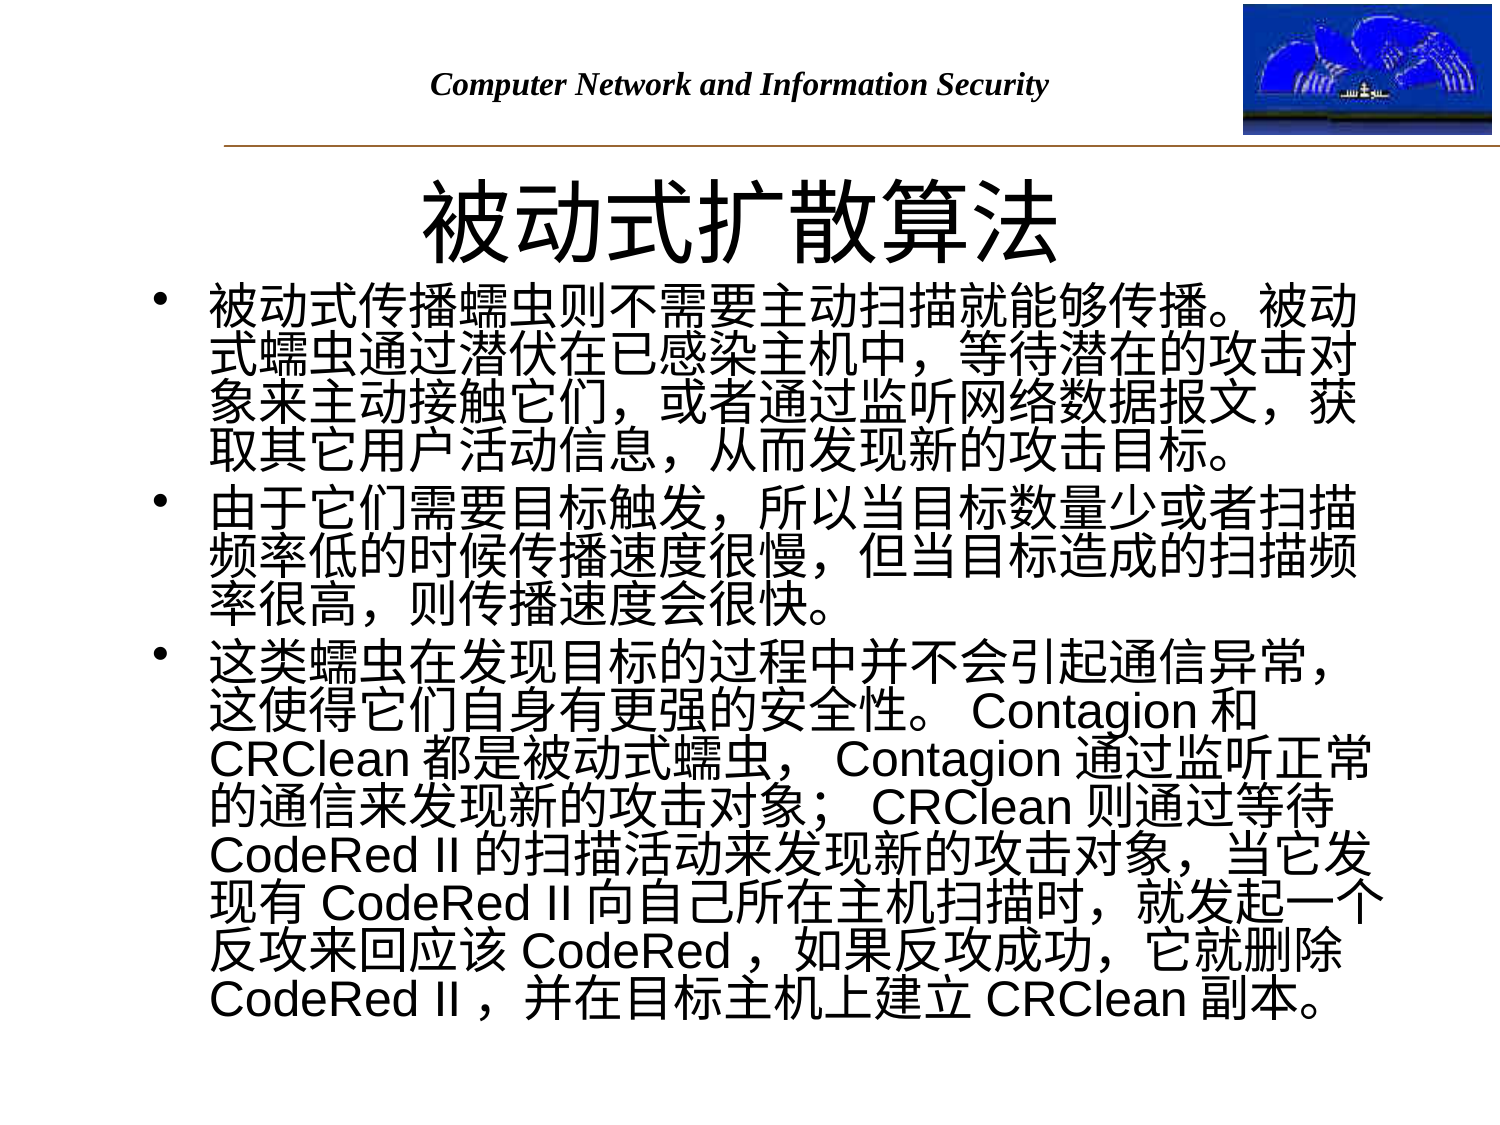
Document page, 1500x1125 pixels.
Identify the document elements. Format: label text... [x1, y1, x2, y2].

title 被动式扩散算法 [76, 160, 1428, 278]
list 被动式传播蠕虫则不需要主动扫描就能够传播。被动式蠕虫通过潜伏在已感染主机中，等待潜在的攻击对象来主动接触它们，或者通过监听网络数据报文，获取其它用户活动信息，从而发现新的攻击目标。 由于它们需要目标触发，所以当目标数量少或者扫描频率低的时候传播速度很慢，但当目标造成的扫描频率很高，则传播速度会很快。 这类蠕虫在发现目标的过程中并不会引起通信异常，这使得它们自身有更强的安全性。Contagion和CRClean都是被动式蠕虫，Contagion通过监听正常的通信来发现新的攻击对象；CRClean则通过等待CodeRed II的扫描活动来发现新的攻击对象，当它发现有CodeRed II向自己所在主机扫描时，就发起一个反攻来回应该CodeRed，如果反攻成功，它就删除CodeRed II，并在目标主机上建立CRClean副本。 [137, 278, 1413, 988]
